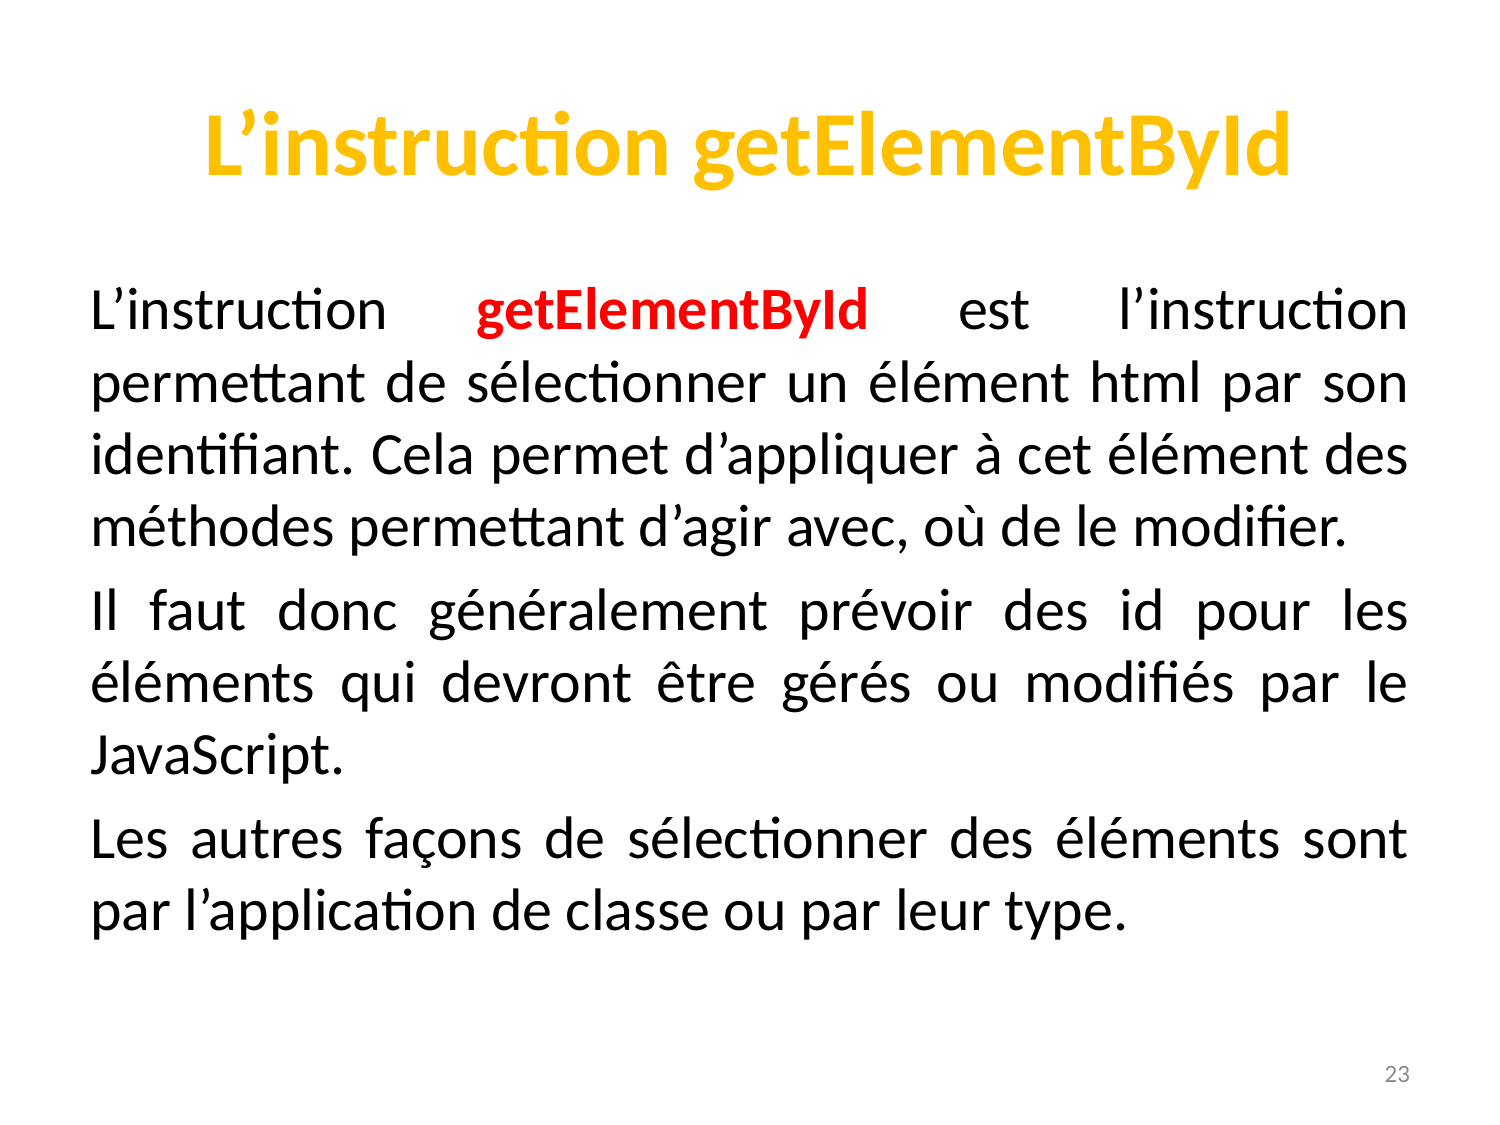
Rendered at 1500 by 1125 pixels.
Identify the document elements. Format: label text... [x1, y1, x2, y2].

title L’instruction getElementById [75, 45, 1425, 233]
list L’instruction getElementById est l’instruction permettant de sélectionner un élément html par son identifiant. Cela permet d’appliquer à cet élément des méthodes permettant d’agir avec, où de le modifier. Il faut donc généralement prévoir des id pour les éléments qui devront être gérés ou modifiés par le JavaScript. Les autres façons de sélectionner des éléments sont par l’application de classe ou par leur type. [75, 262, 1425, 1005]
slide_number 23 [1074, 1042, 1425, 1103]
